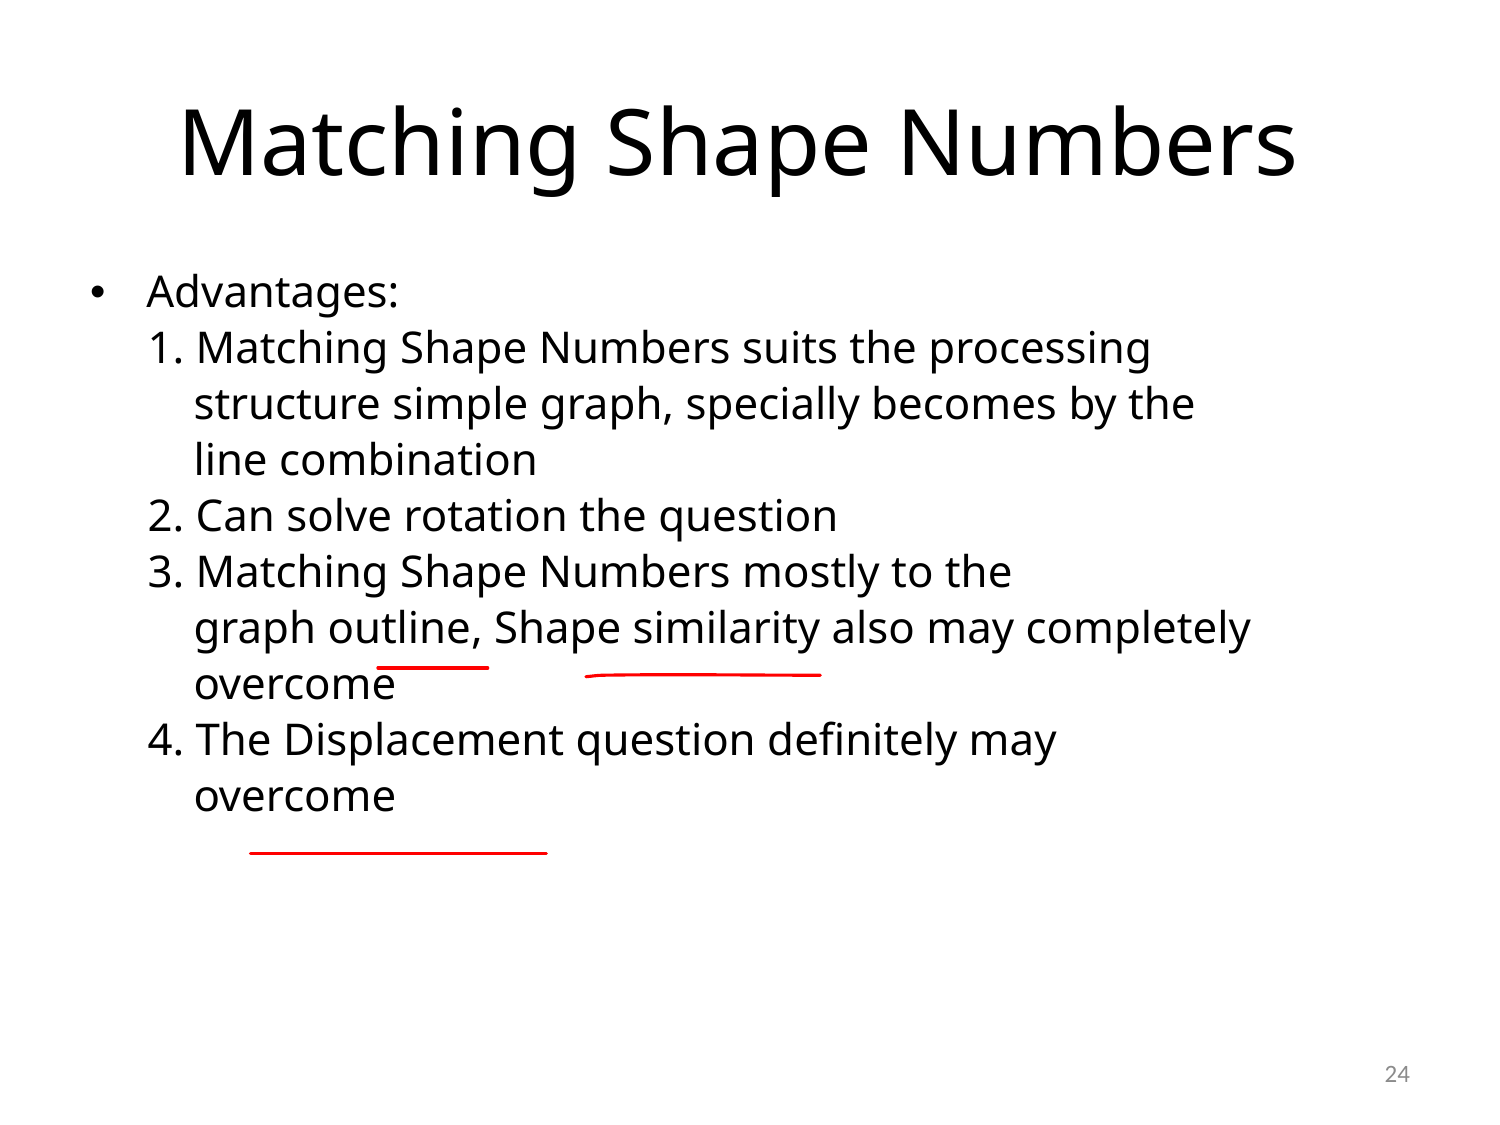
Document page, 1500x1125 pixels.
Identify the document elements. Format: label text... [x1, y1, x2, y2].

slide_number 24 [1074, 1042, 1425, 1103]
title Matching Shape Numbers [75, 45, 1425, 233]
list Advantages: 1. Matching Shape Numbers suits the processing structure simple graph, specially becomes by the line combination 2. Can solve rotation the question 3. Matching Shape Numbers mostly to the graph outline, Shape similarity also may completely overcome 4. The Displacement question definitely may overcome [75, 262, 1425, 1005]
